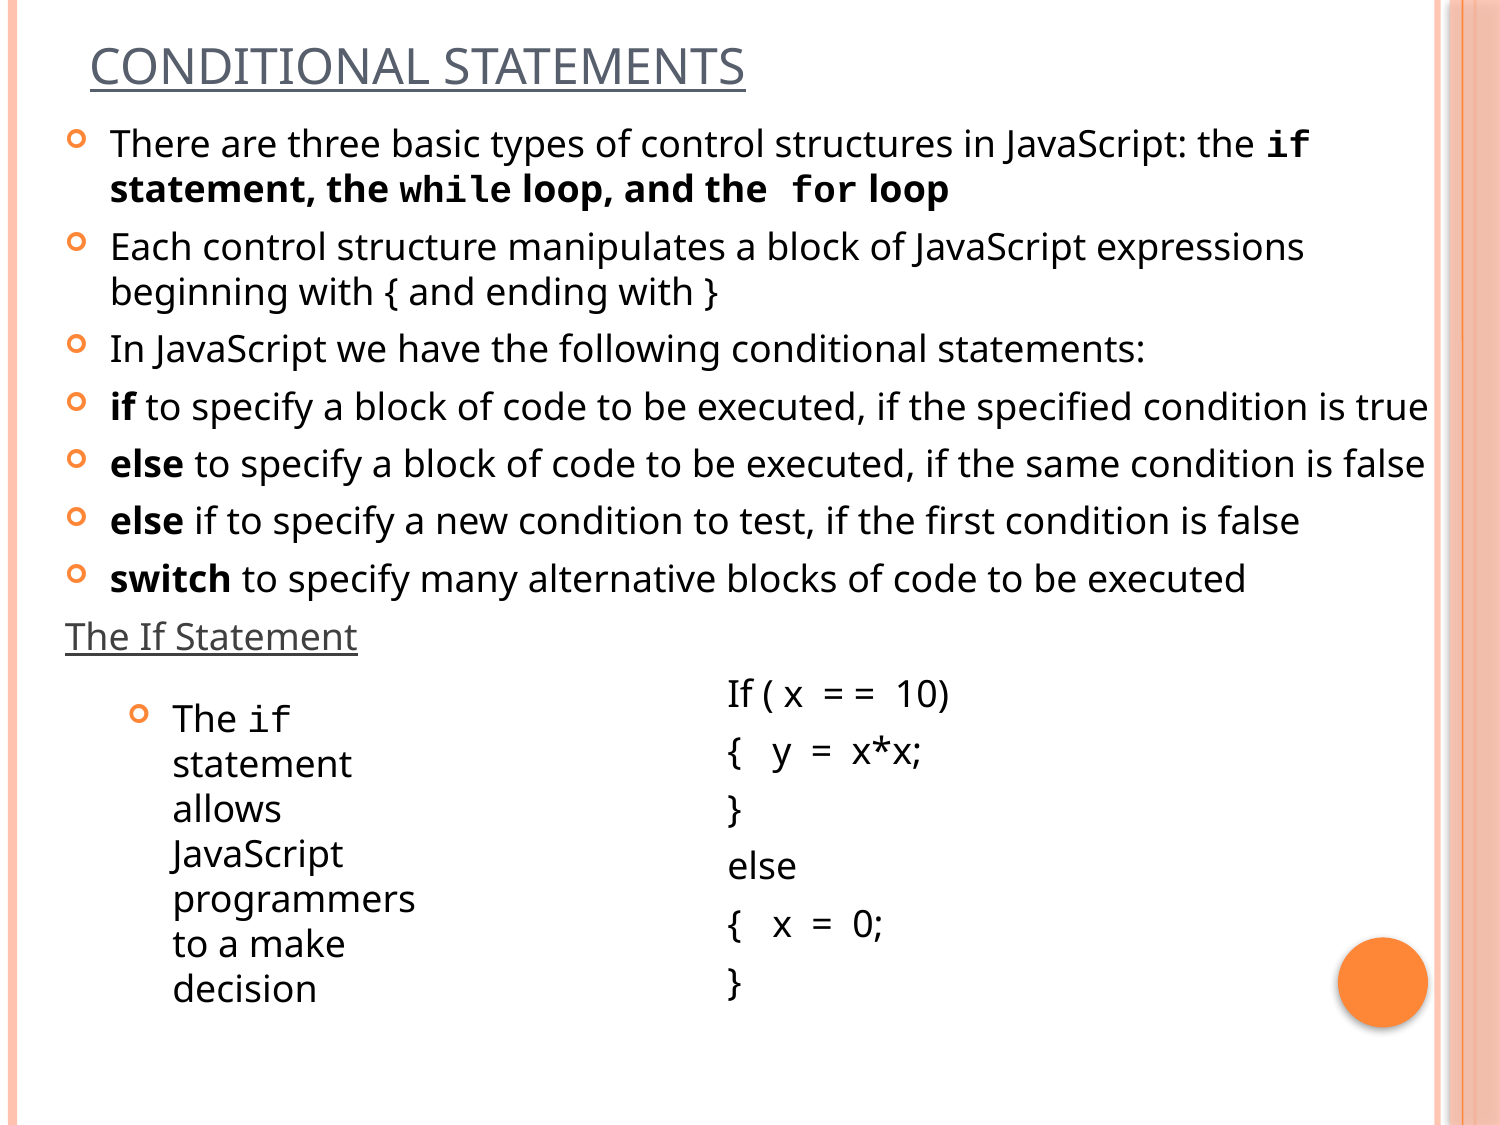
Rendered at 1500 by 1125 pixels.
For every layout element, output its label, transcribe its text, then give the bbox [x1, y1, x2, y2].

text_box The if statement allows JavaScript programmers to a make decision [112, 687, 444, 1079]
list There are three basic types of control structures in JavaScript: the if statement, the while loop, and the for loop Each control structure manipulates a block of JavaScript expressions beginning with { and ending with } In JavaScript we have the following conditional statements: if to specify a block of code to be executed, if the specified condition is true else to specify a block of code to be executed, if the same condition is false else if to specify a new condition to test, if the first condition is false switch to specify many alternative blocks of code to be executed The If Statement [50, 112, 1463, 1088]
title Conditional Statements [75, 24, 838, 112]
text_box If ( x = = 10) { y = x*x; } else { x = 0; } [712, 662, 995, 1075]
